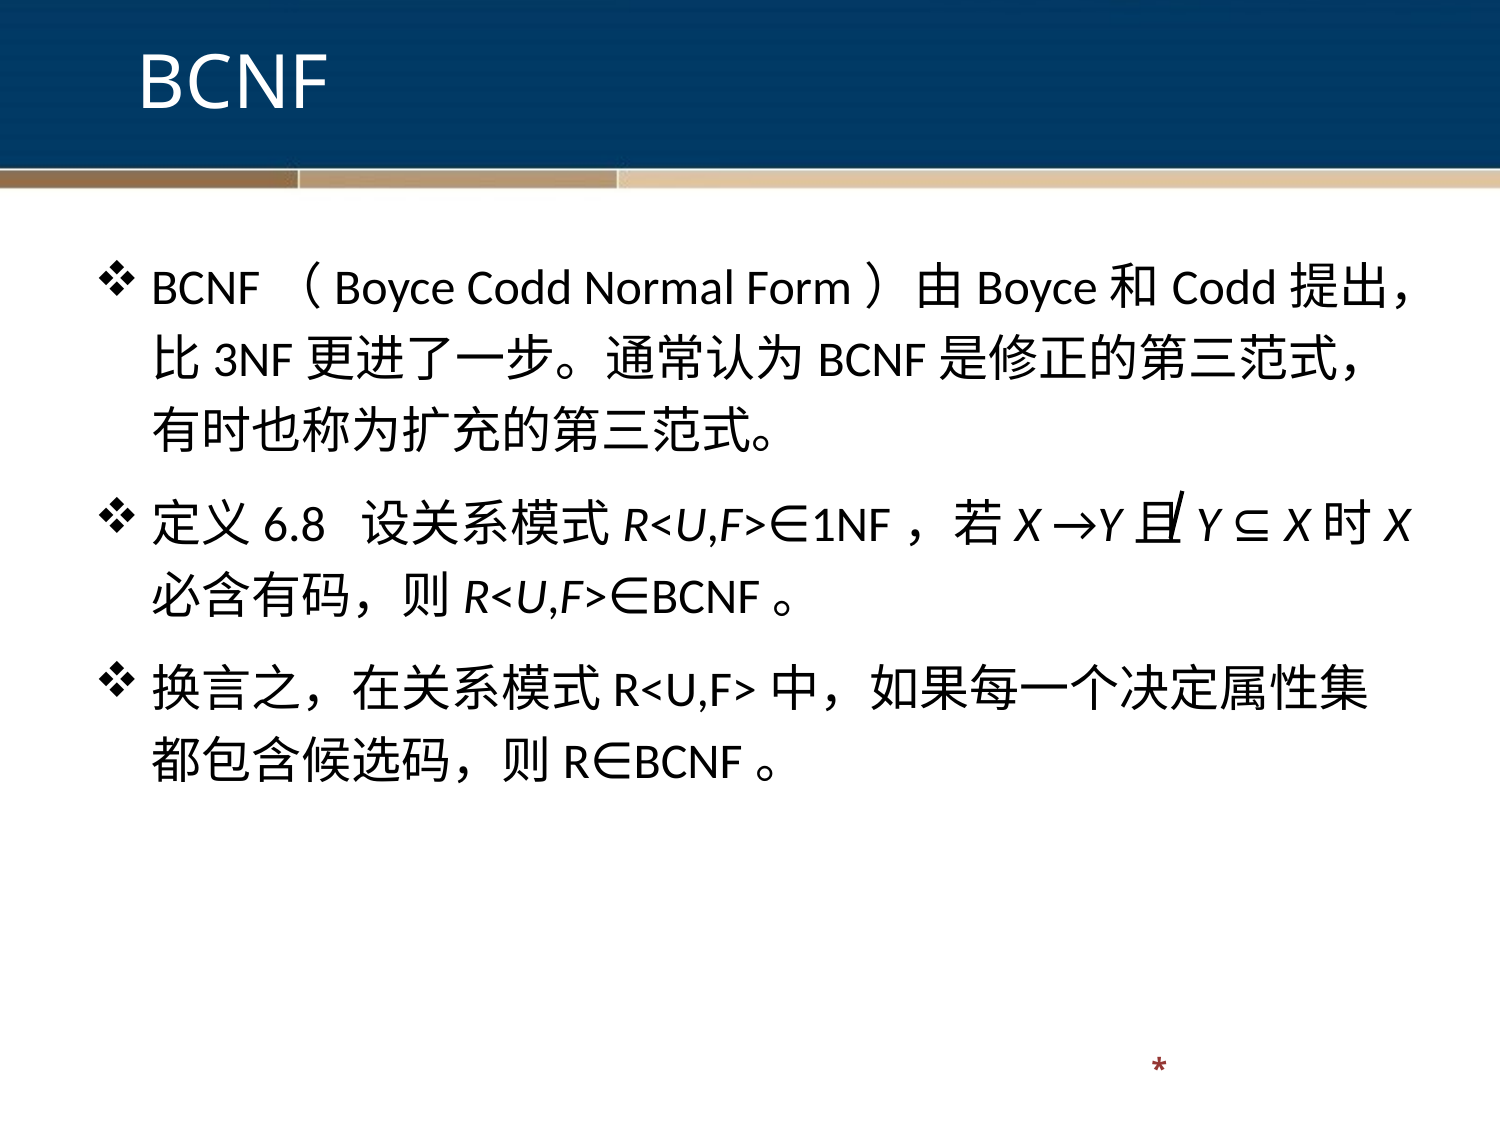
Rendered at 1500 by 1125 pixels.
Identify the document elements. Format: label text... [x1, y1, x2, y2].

title BCNF [63, 18, 1414, 150]
list BCNF（Boyce Codd Normal Form）由Boyce和Codd提出，比3NF更进了一步。通常认为BCNF是修正的第三范式，有时也称为扩充的第三范式。 定义6.8 设关系模式R<U,F>∈1NF，若X →Y且Y ⊆ X时X必含有码，则R<U,F>∈BCNF。 换言之，在关系模式R<U,F>中，如果每一个决定属性集都包含候选码，则R∈BCNF。 [79, 234, 1430, 1125]
picture [0, 0, 1500, 1125]
